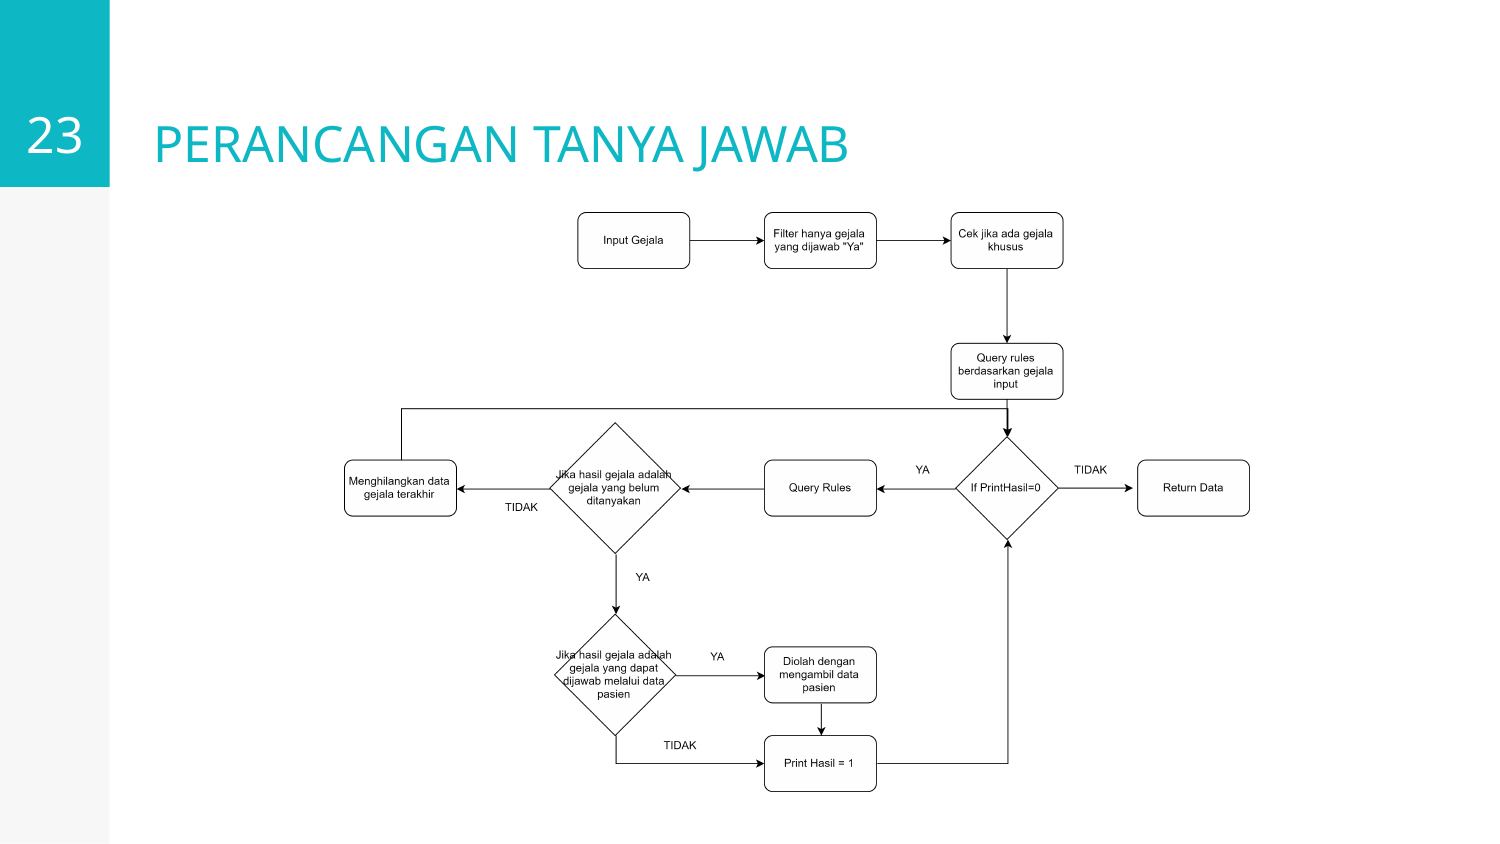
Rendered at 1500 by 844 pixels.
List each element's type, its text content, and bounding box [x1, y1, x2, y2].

picture [344, 212, 1251, 792]
slide_number 23 [0, 0, 110, 187]
title PERANCANGAN TANYA JAWAB [138, 0, 967, 188]
